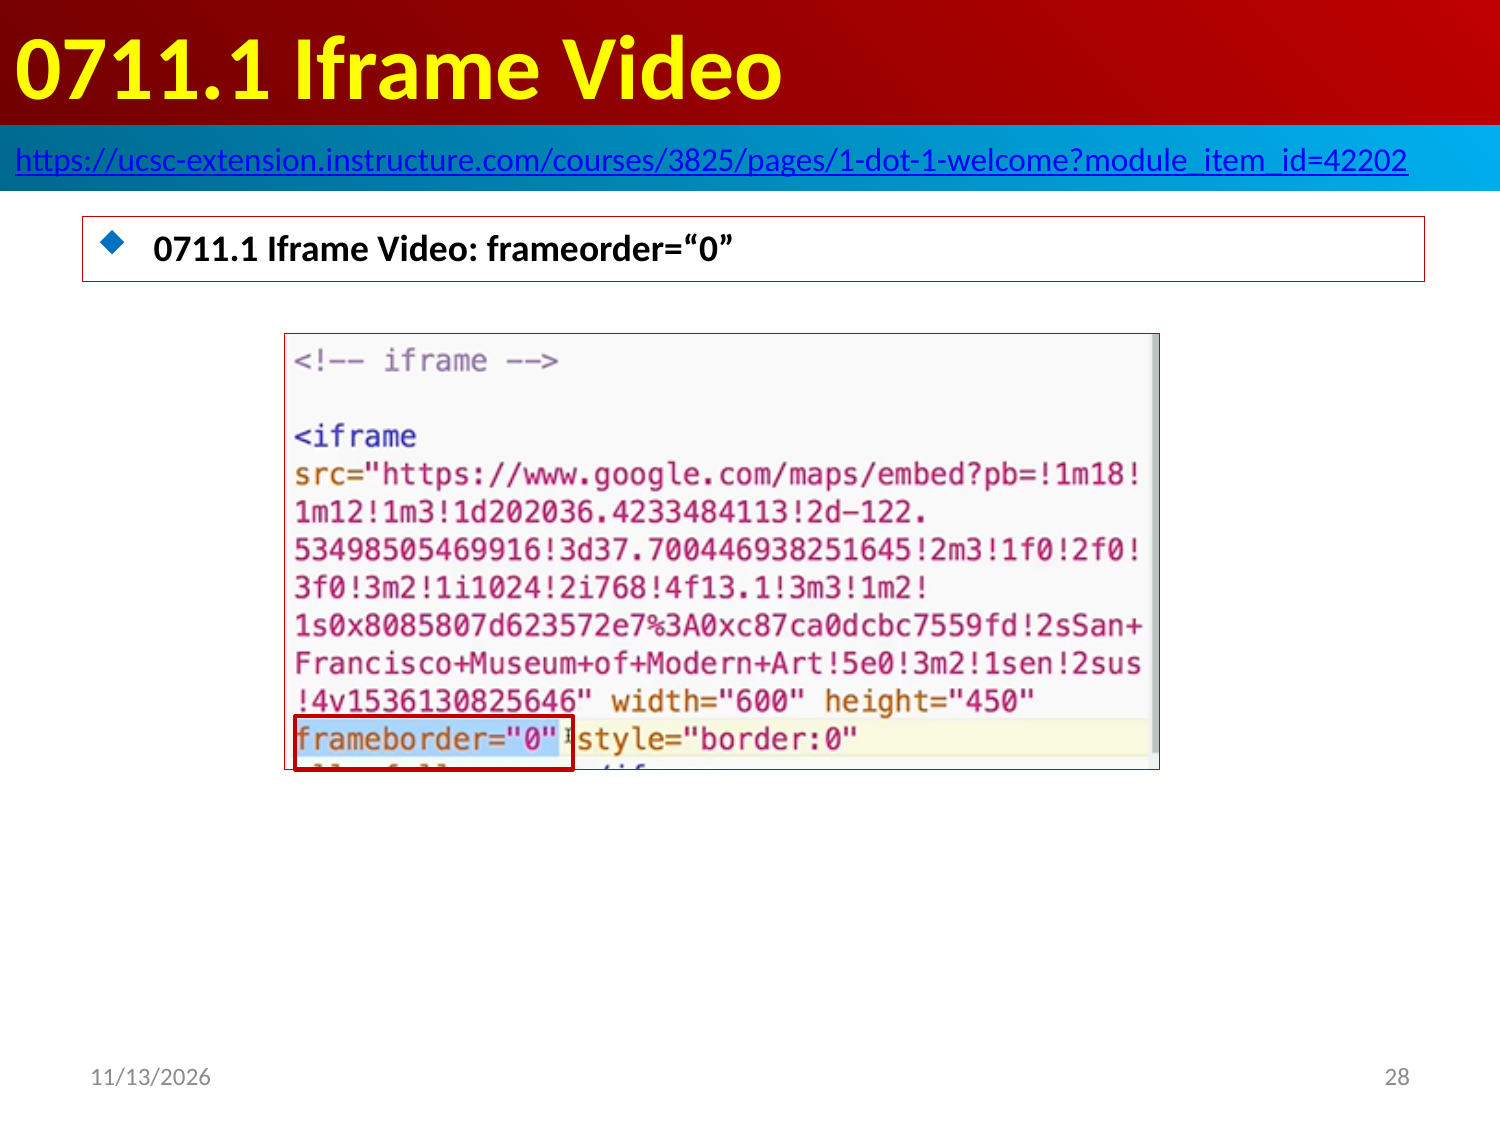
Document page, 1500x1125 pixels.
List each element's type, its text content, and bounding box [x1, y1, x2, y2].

title 0711.1 Iframe Video [0, 0, 1500, 125]
slide_number 28 [1074, 1042, 1425, 1109]
subtitle 0711.1 Iframe Video: frameorder=“0” [82, 216, 1425, 282]
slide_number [75, 1042, 425, 1109]
text_box https://ucsc-extension.instructure.com/courses/3825/pages/1-dot-1-welcome?module_item_id=42202 [0, 125, 1500, 191]
text_box [119, 52, 183, 109]
picture [284, 332, 1161, 770]
